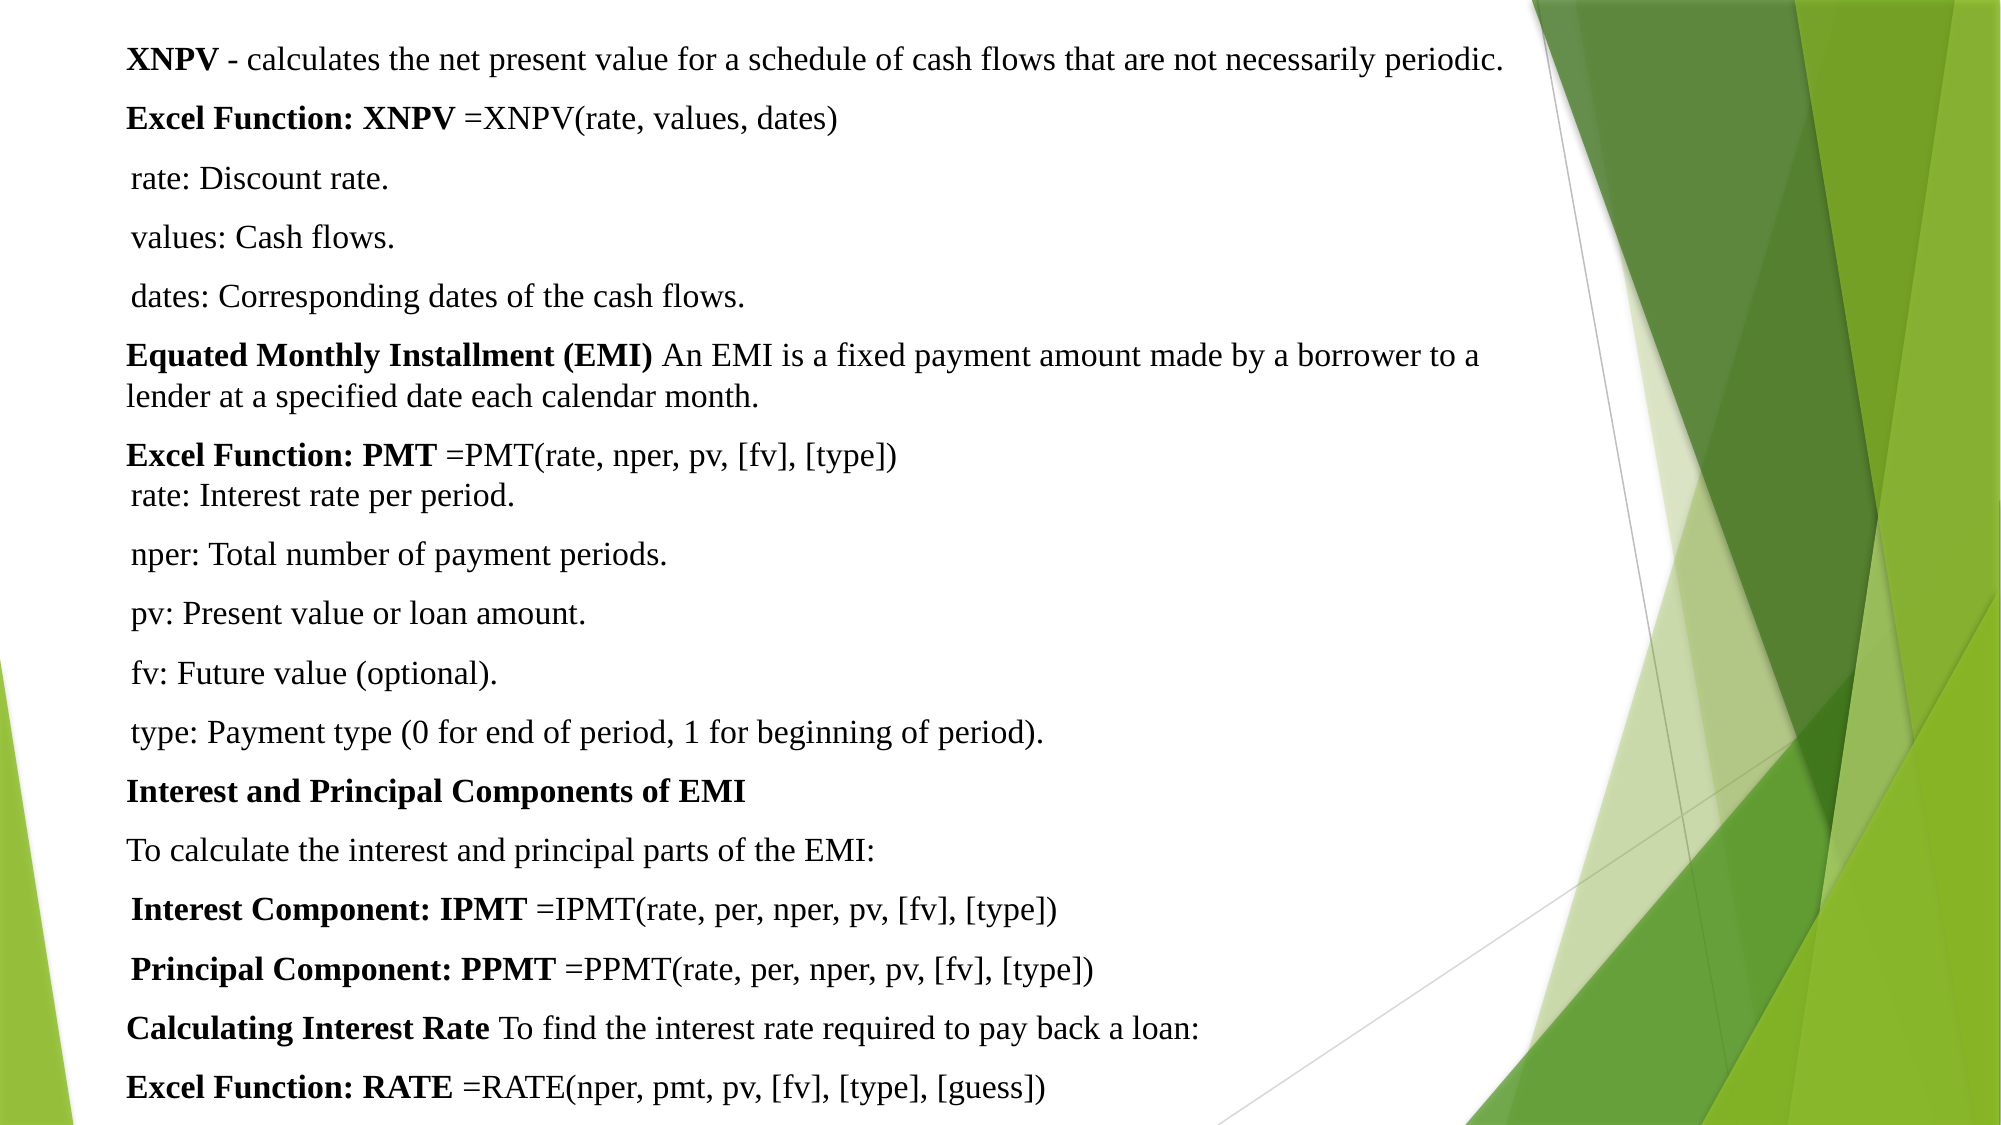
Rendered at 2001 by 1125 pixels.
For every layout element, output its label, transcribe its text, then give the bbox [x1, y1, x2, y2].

list XNPV - calculates the net present value for a schedule of cash flows that are not necessarily periodic. Excel Function: XNPV =XNPV(rate, values, dates) rate: Discount rate. values: Cash flows. dates: Corresponding dates of the cash flows. Equated Monthly Installment (EMI) An EMI is a fixed payment amount made by a borrower to a lender at a specified date each calendar month. Excel Function: PMT =PMT(rate, nper, pv, [fv], [type]) rate: Interest rate per period. nper: Total number of payment periods. pv: Present value or loan amount. fv: Future value (optional). type: Payment type (0 for end of period, 1 for beginning of period). Interest and Principal Components of EMI To calculate the interest and principal parts of the EMI: Interest Component: IPMT =IPMT(rate, per, nper, pv, [fv], [type]) Principal Component: PPMT =PPMT(rate, per, nper, pv, [fv], [type]) Calculating Interest Rate To find the interest rate required to pay back a loan: Excel Function: RATE =RATE(nper, pmt, pv, [fv], [type], [guess]) [111, 29, 1522, 1125]
